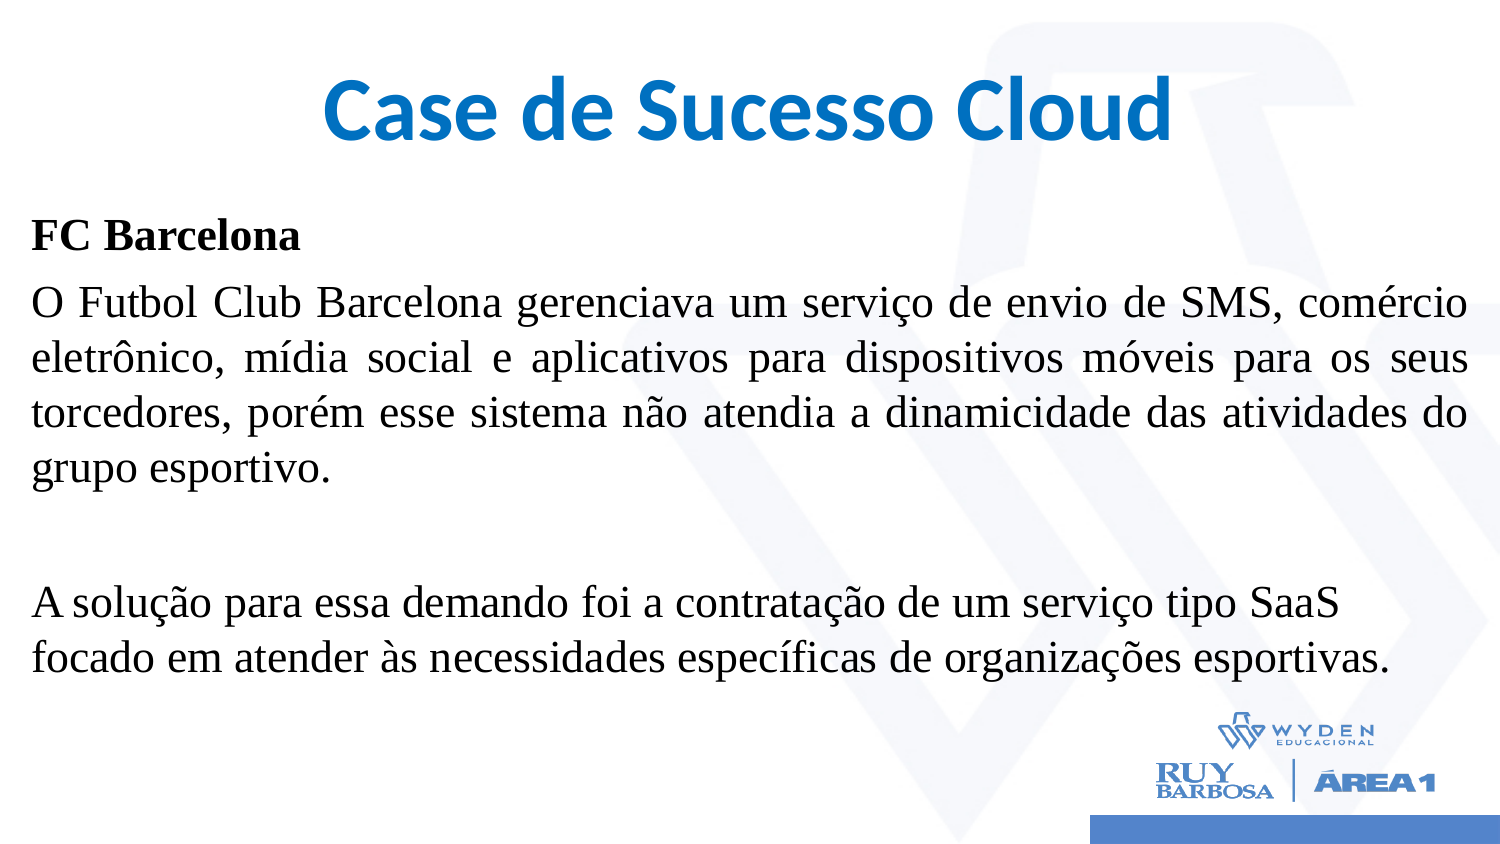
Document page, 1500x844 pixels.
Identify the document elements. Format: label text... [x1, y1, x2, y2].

list FC Barcelona O Futbol Club Barcelona gerenciava um serviço de envio de SMS, comércio eletrônico, mídia social e aplicativos para dispositivos móveis para os seus torcedores, porém esse sistema não atendia a dinamicidade das atividades do grupo esportivo. A solução para essa demando foi a contratação de um serviço tipo SaaS focado em atender às necessidades específicas de organizações esportivas. [22, 196, 1479, 811]
picture [0, 0, 1500, 844]
title Case de Sucesso Cloud [74, 33, 1426, 175]
